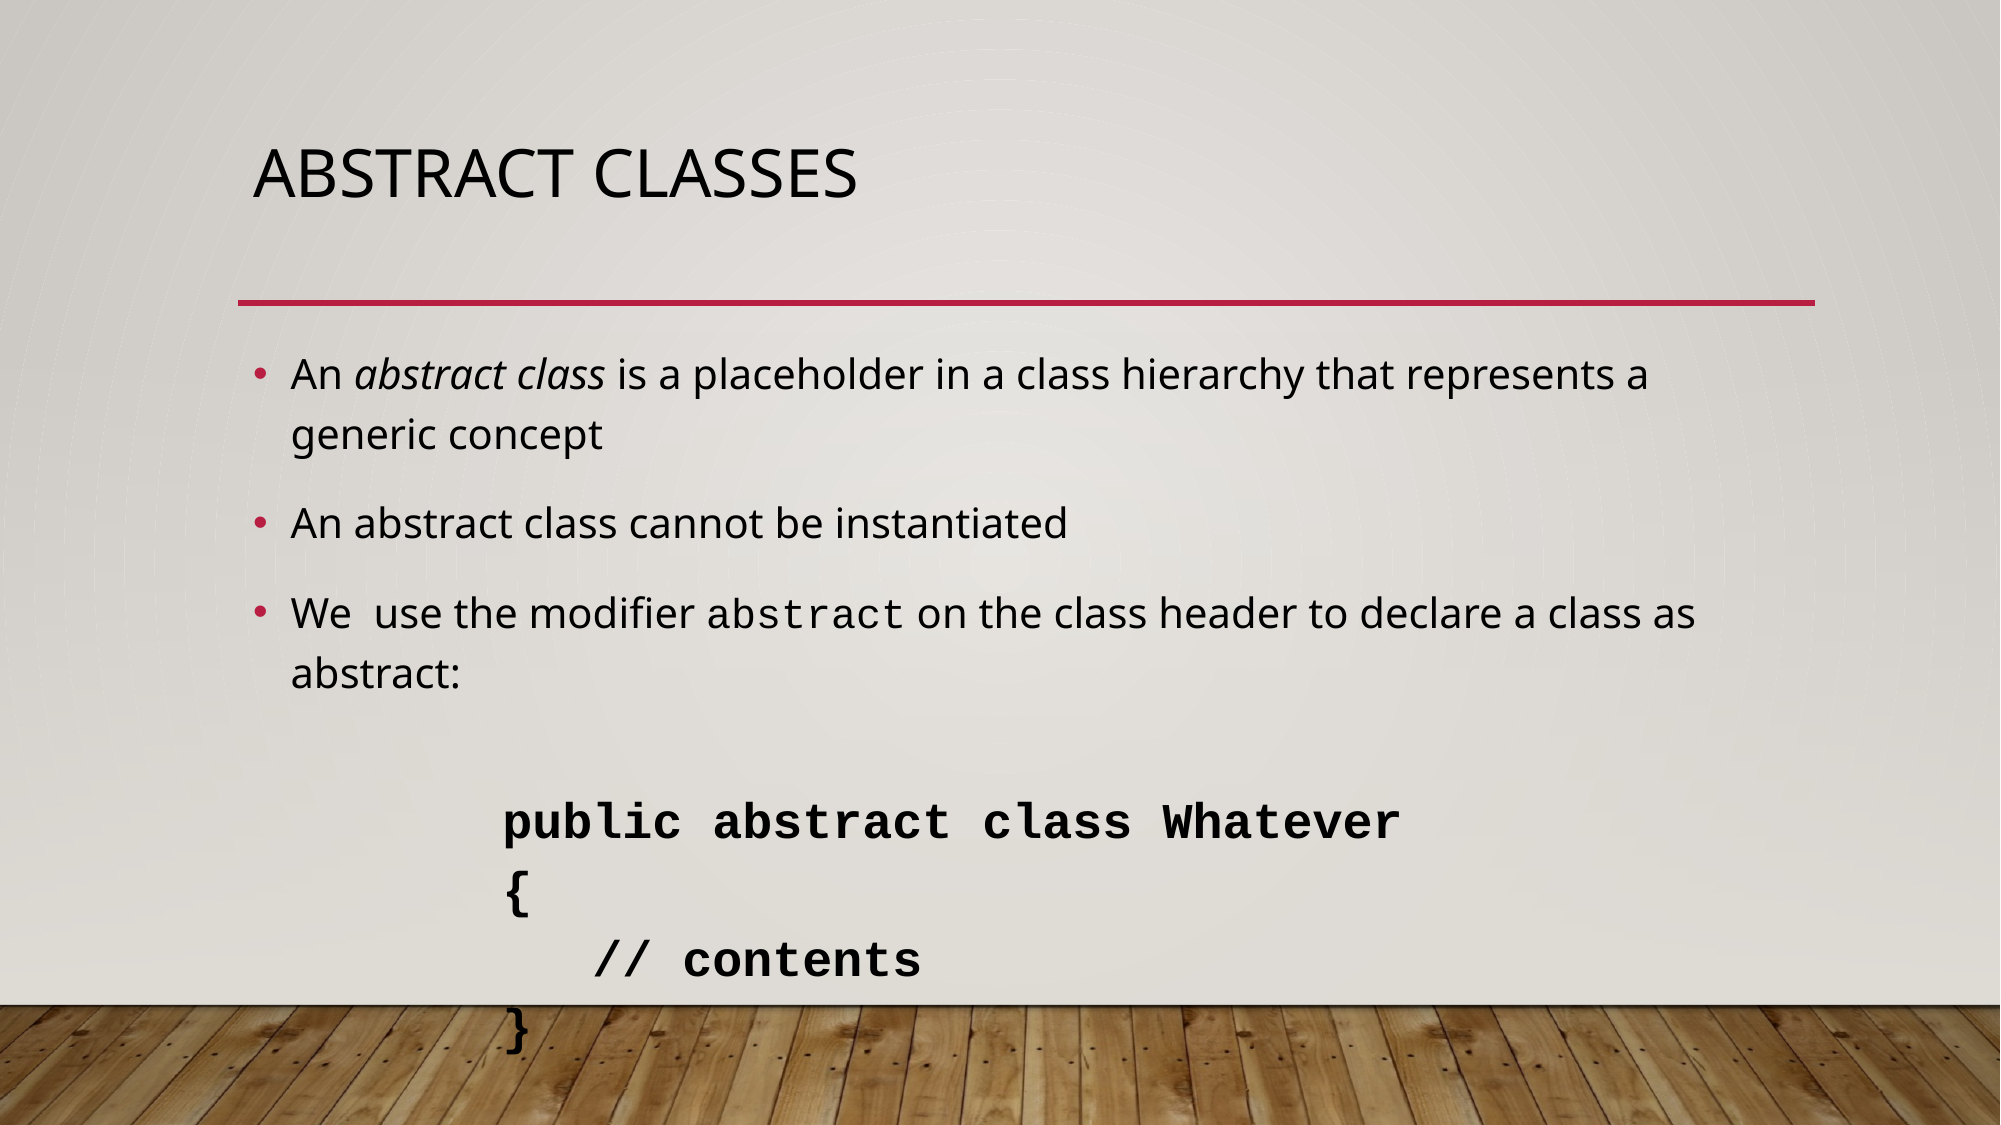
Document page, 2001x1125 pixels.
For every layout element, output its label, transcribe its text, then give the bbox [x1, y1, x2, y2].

title Abstract Classes [238, 131, 1814, 305]
picture [1538, 1005, 2000, 1125]
text_box public abstract class Whatever { // contents } [487, 787, 1538, 1125]
picture [0, 1005, 487, 1125]
list An abstract class is a placeholder in a class hierarchy that represents a generic concept An abstract class cannot be instantiated We use the modifier abstract on the class header to declare a class as abstract: [238, 330, 1814, 897]
